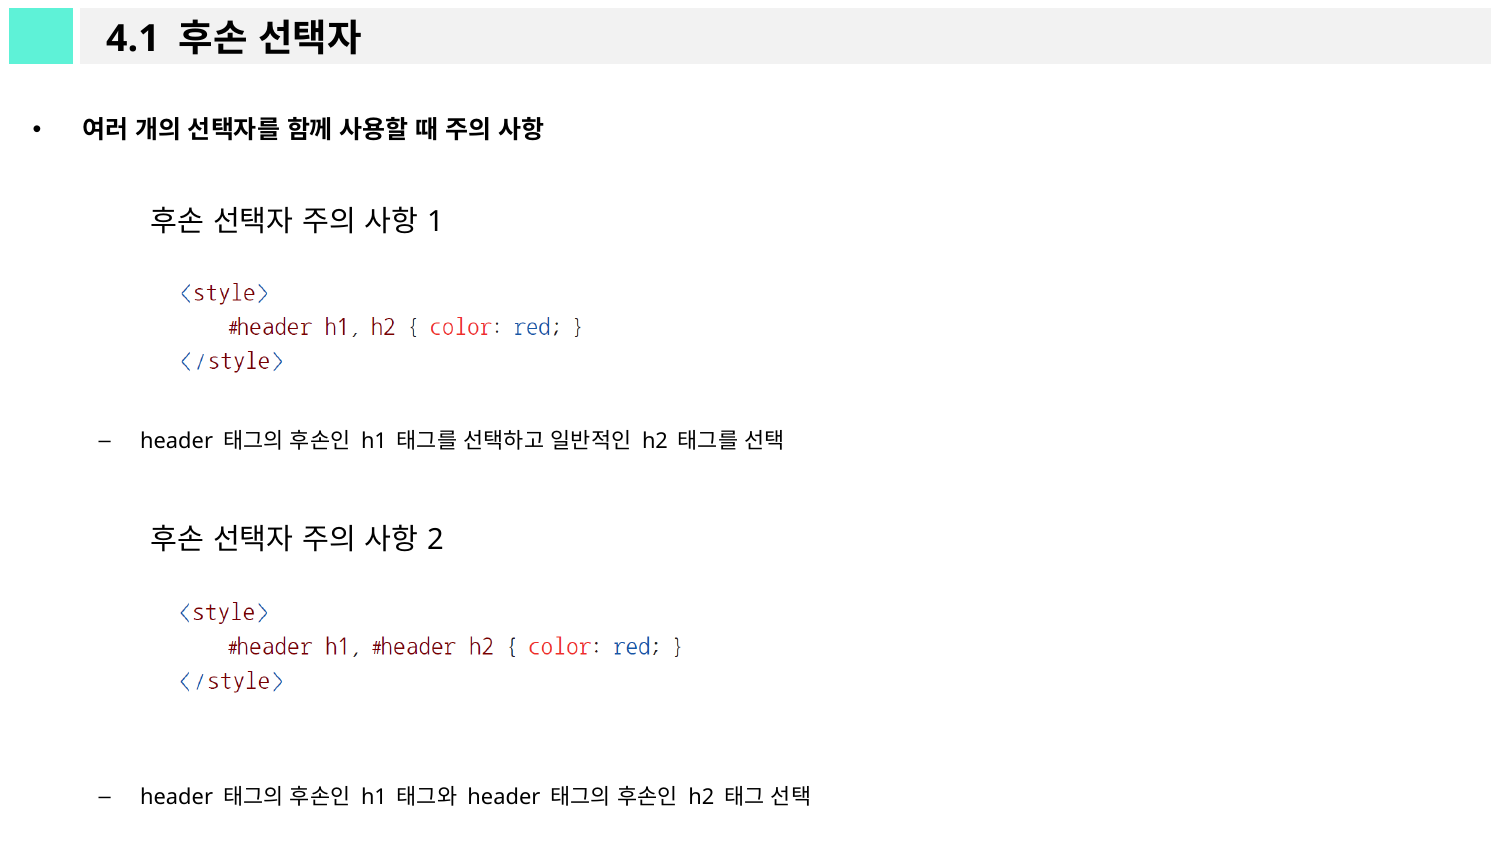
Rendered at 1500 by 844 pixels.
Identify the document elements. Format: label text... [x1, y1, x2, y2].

table_header 후손 선택자 주의 사항1 [137, 192, 1434, 243]
picture [141, 268, 751, 387]
table_header 후손 선택자 주의 사항2 [137, 511, 1363, 562]
title 4.1 후손 선택자 [74, 2, 1497, 71]
list 여러 개의 선택자를 함께 사용할 때 주의 사항 header 태그의 후손인 h1 태그를 선택하고 일반적인 h2 태그를 선택 header 태그의 후손인 h1 태그와 header 태그의 후손인 h2 태그 선택 [17, 91, 1495, 818]
picture [141, 593, 751, 708]
